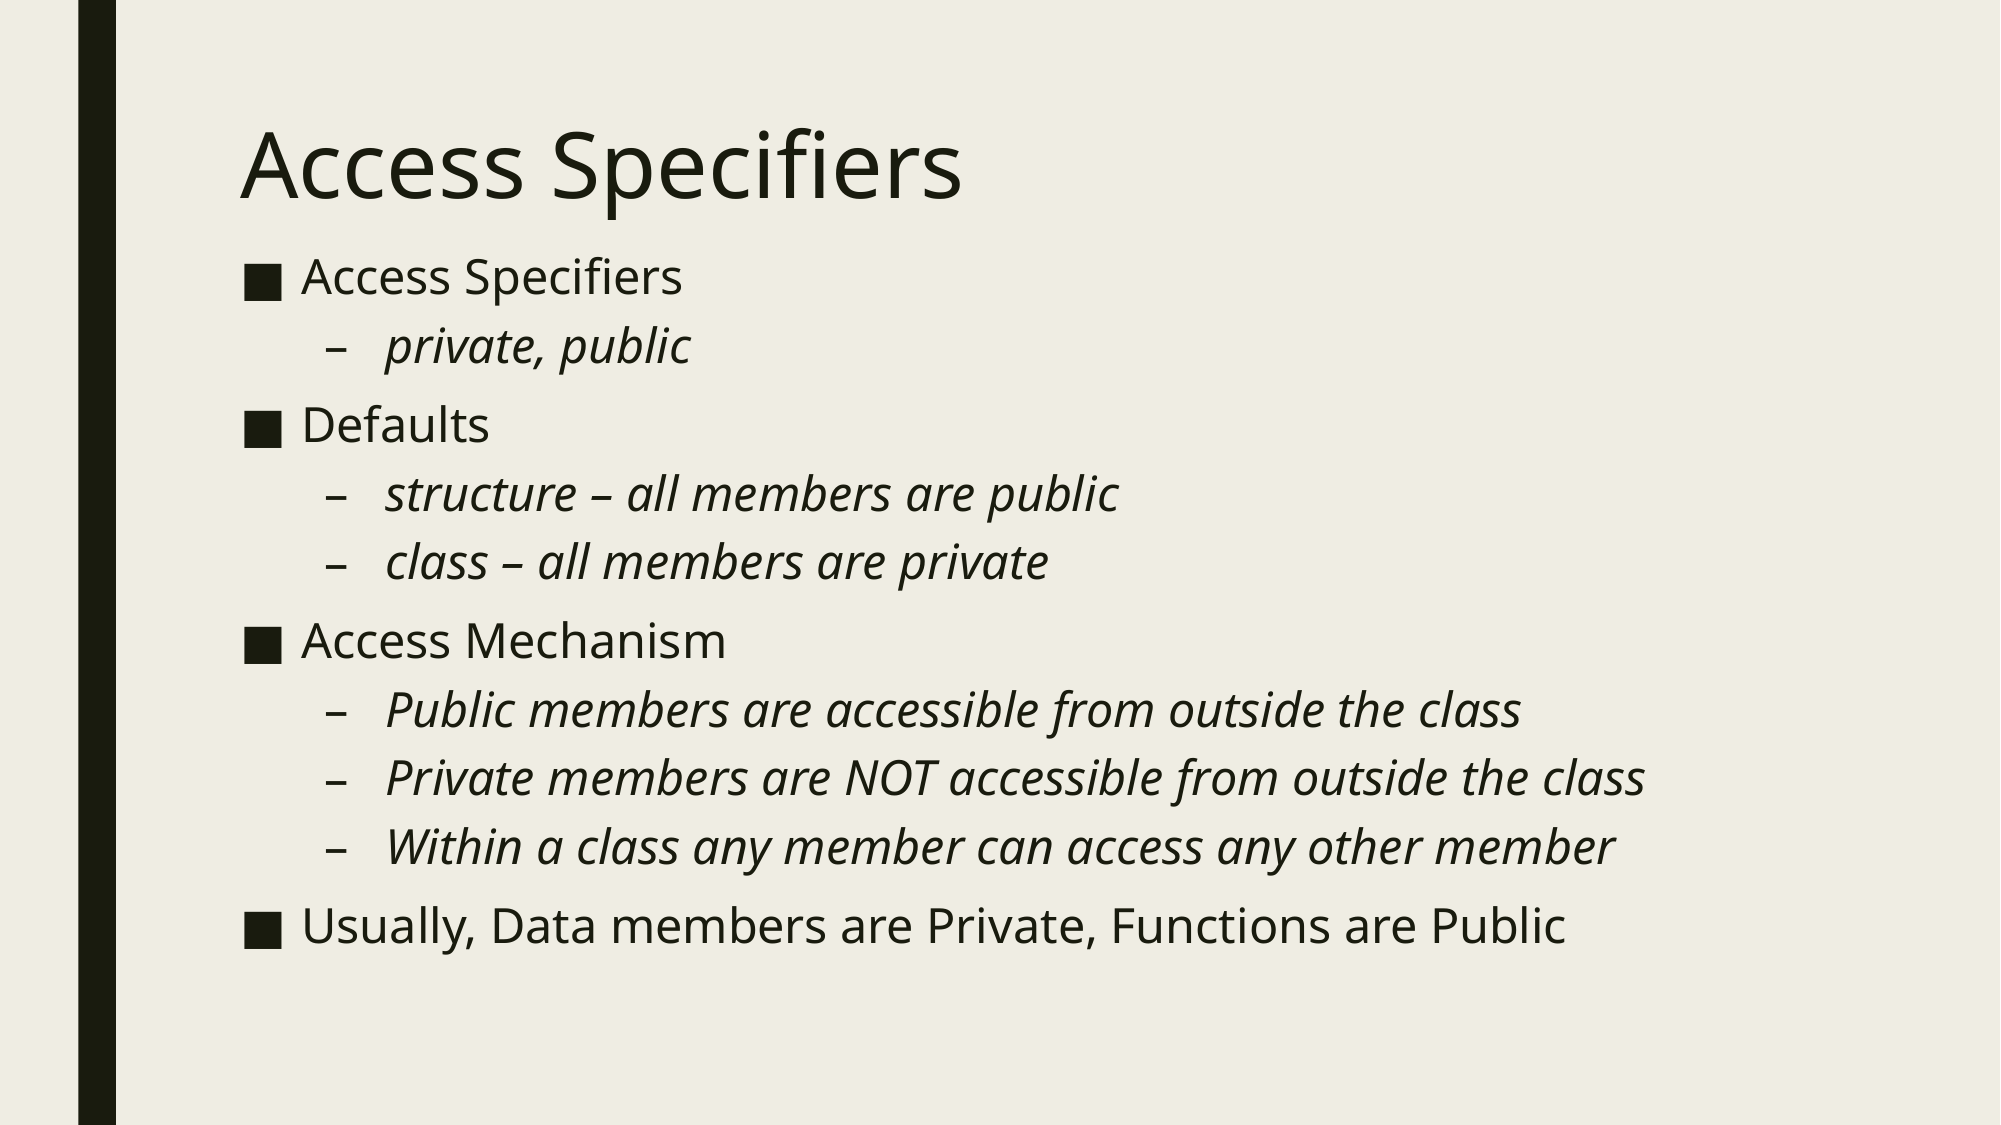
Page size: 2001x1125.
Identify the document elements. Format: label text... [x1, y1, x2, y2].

list Access Specifiers private, public Defaults structure – all members are public class – all members are private Access Mechanism Public members are accessible from outside the class Private members are NOT accessible from outside the class Within a class any member can access any other member Usually, Data members are Private, Functions are Public [225, 243, 1800, 963]
title Access Specifiers [225, 112, 1800, 232]
